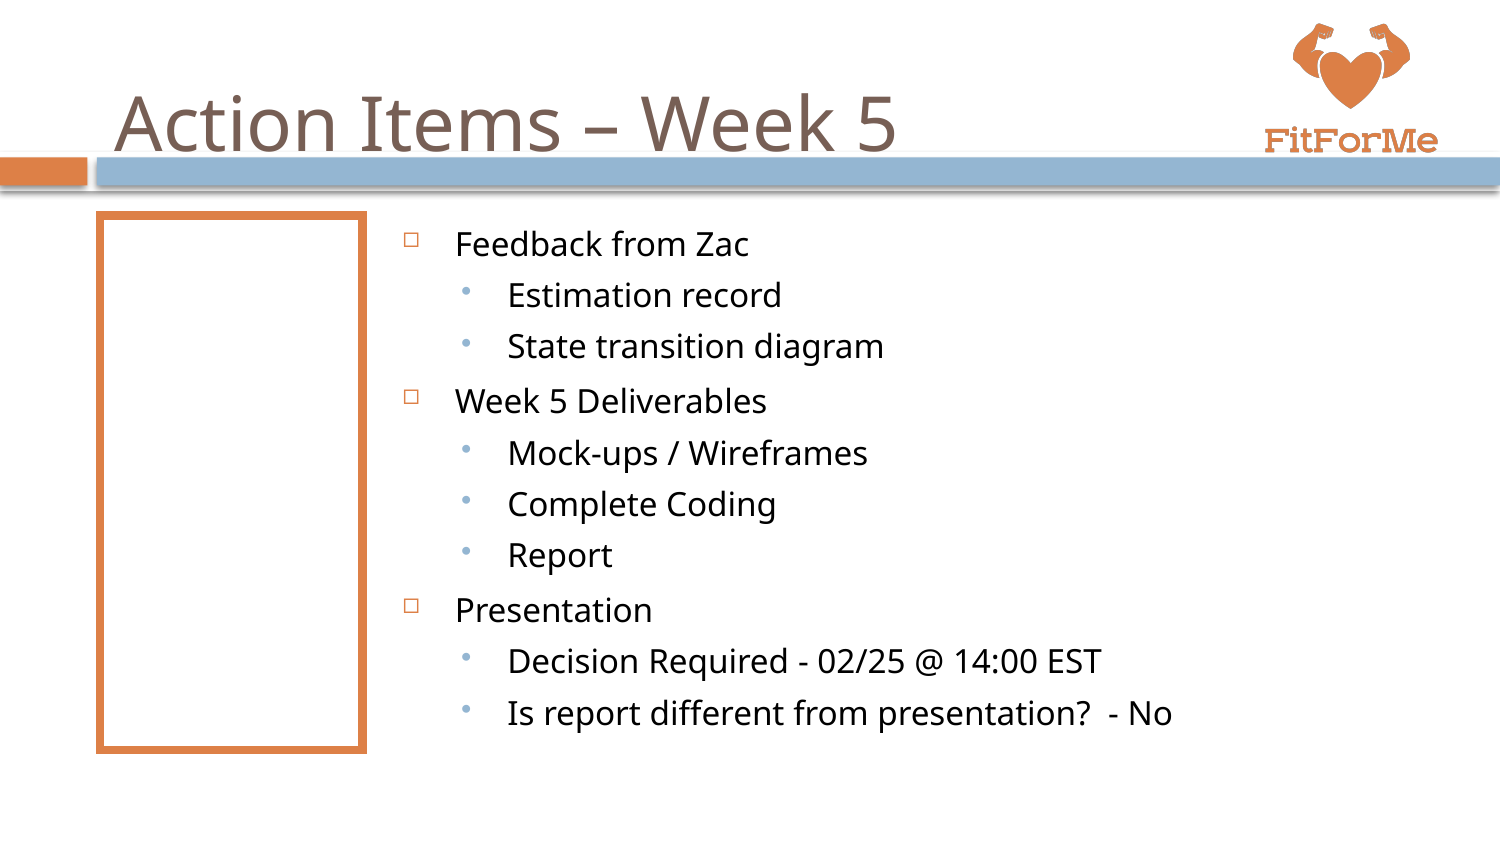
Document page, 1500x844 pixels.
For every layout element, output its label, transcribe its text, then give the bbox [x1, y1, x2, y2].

title Action Items – Week 5 [99, 67, 1425, 175]
list [96, 211, 367, 754]
picture [1254, 12, 1449, 164]
list Feedback from Zac Estimation record State transition diagram Week 5 Deliverables Mock-ups / Wireframes Complete Coding Report Presentation Decision Required - 02/25 @ 14:00 EST Is report different from presentation? - No [387, 215, 1438, 750]
